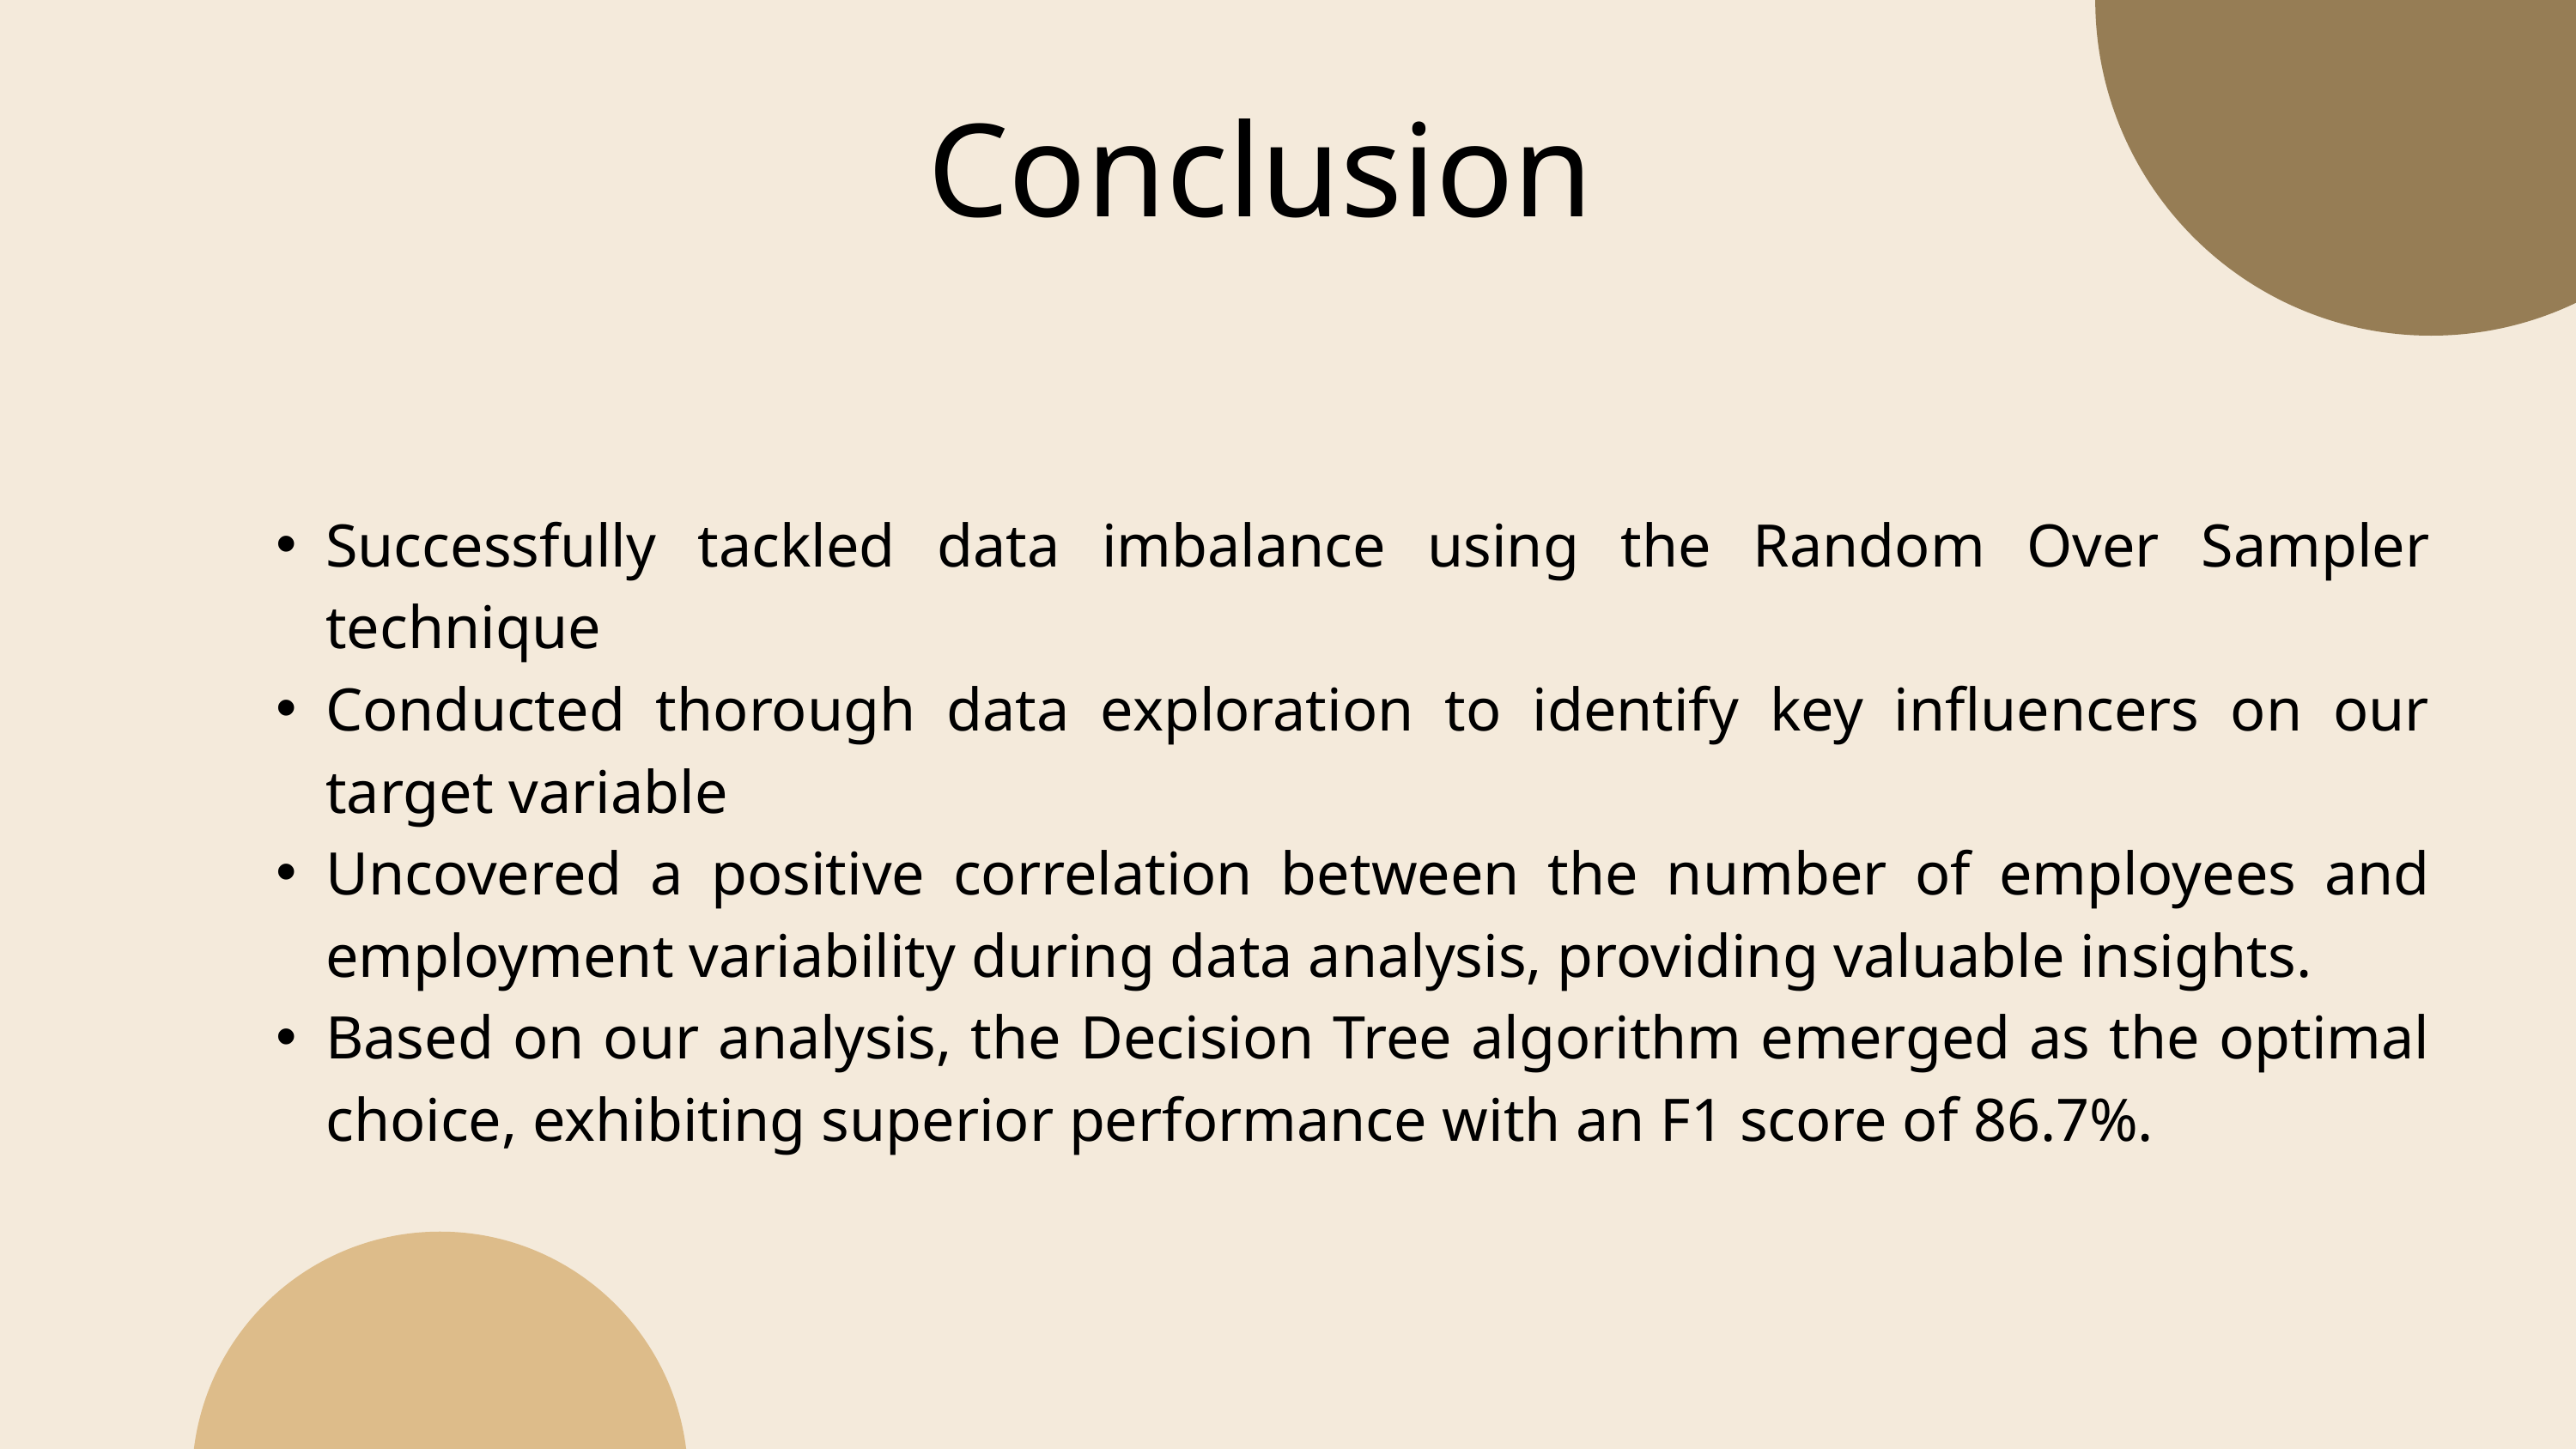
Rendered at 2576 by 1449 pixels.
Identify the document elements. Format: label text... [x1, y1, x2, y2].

text_box Successfully tackled data imbalance using the Random Over Sampler technique Conducted thorough data exploration to identify key influencers on our target variable Uncovered a positive correlation between the number of employees and employment variability during data analysis, providing valuable insights. Based on our analysis, the Decision Tree algorithm emerged as the optimal choice, exhibiting superior performance with an F1 score of 86.7%. [226, 495, 2432, 1154]
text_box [2094, 0, 2576, 336]
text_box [191, 1231, 689, 1449]
text_box Conclusion [280, 62, 2090, 243]
